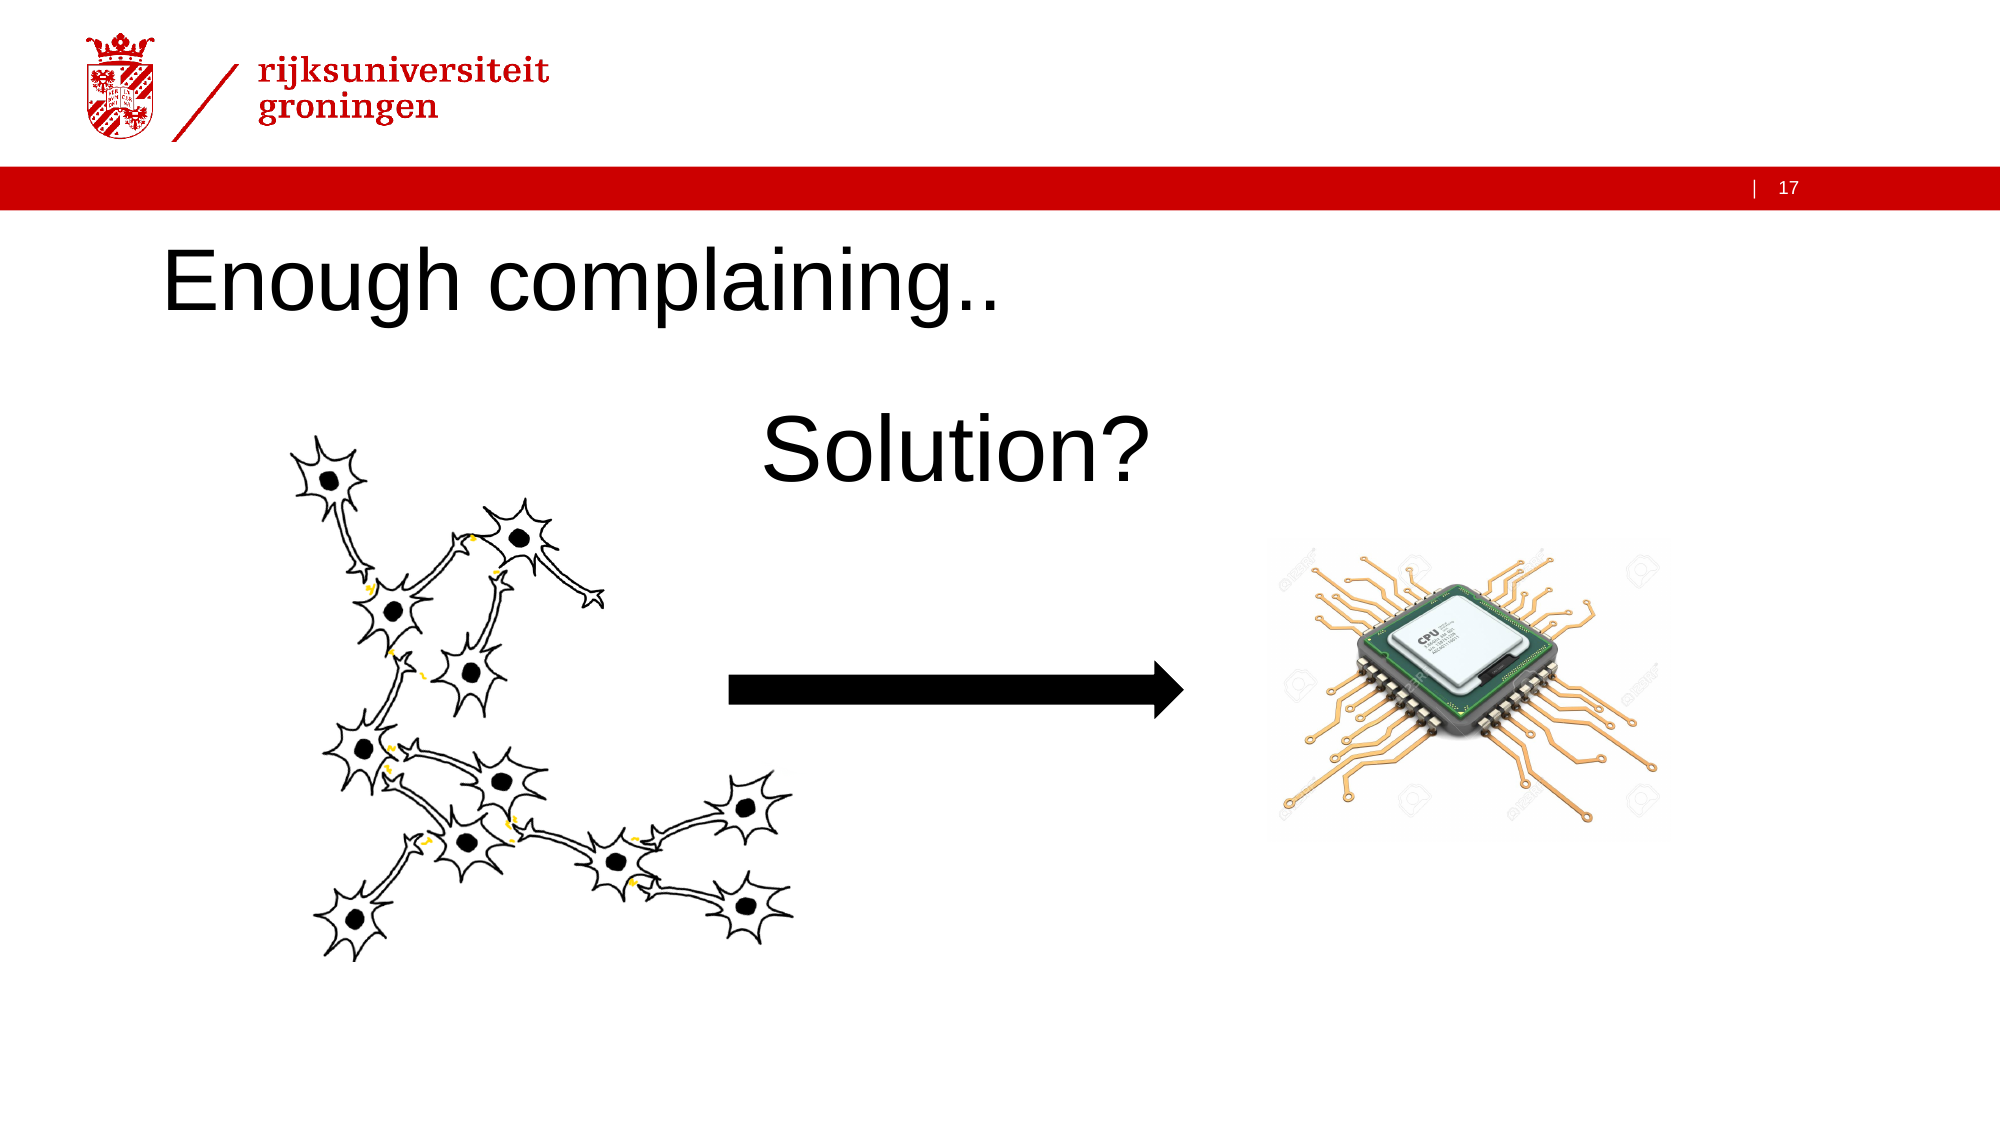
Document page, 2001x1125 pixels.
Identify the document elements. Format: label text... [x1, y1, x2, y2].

text_box [819, 658, 1186, 722]
title Enough complaining.. [0, 210, 2000, 341]
text_box Solution? [711, 372, 1202, 516]
picture [1266, 538, 1671, 842]
picture [86, 33, 549, 142]
picture [266, 417, 815, 962]
